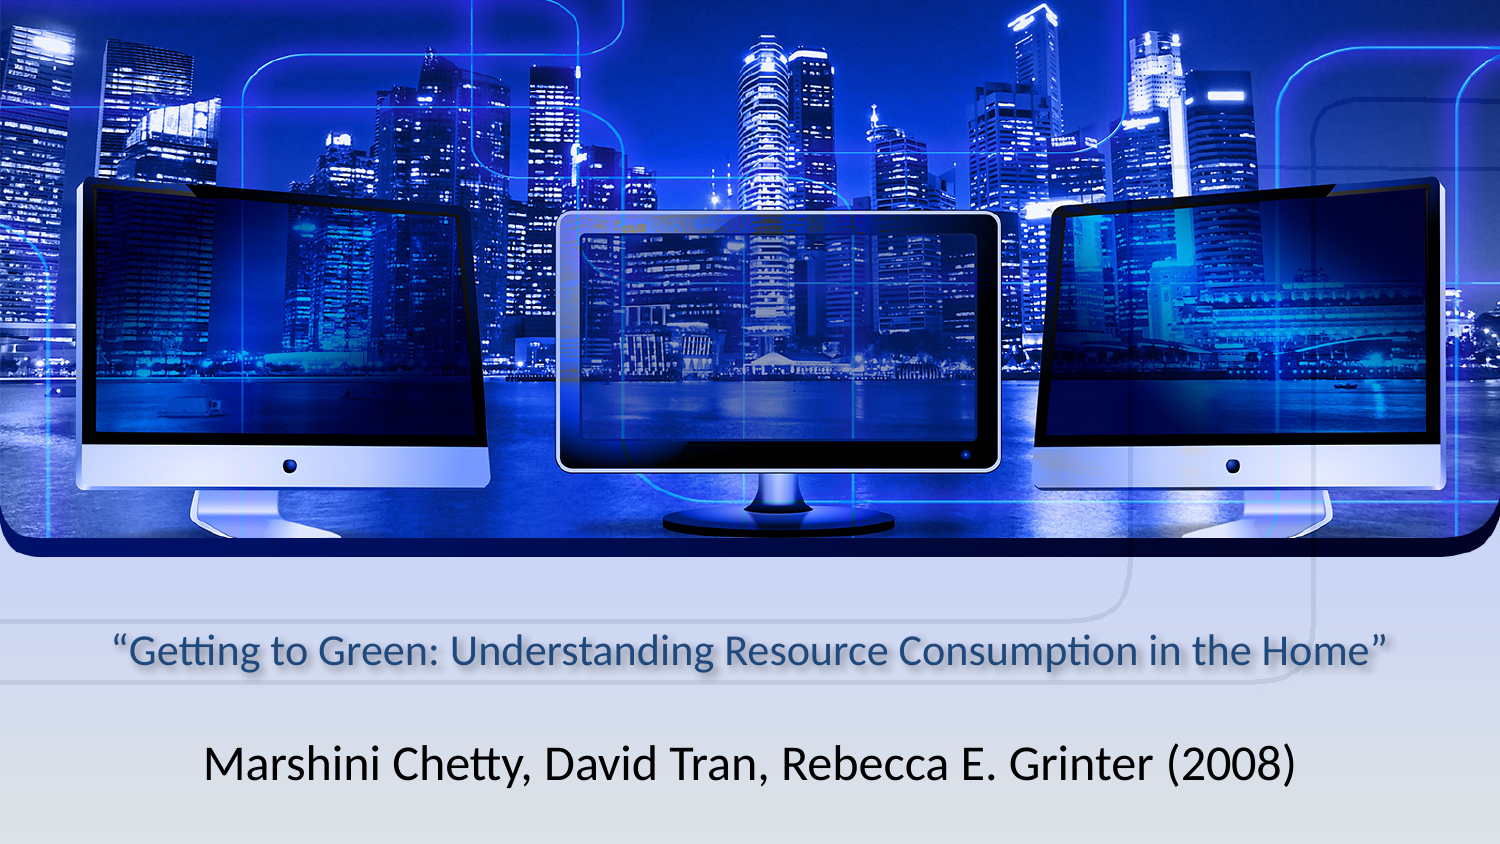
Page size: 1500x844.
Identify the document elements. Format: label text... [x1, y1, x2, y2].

picture [0, 0, 1500, 844]
subtitle Marshini Chetty, David Tran, Rebecca E. Grinter (2008) [48, 722, 1452, 798]
title “Getting to Green: Understanding Resource Consumption in the Home” [48, 597, 1452, 698]
